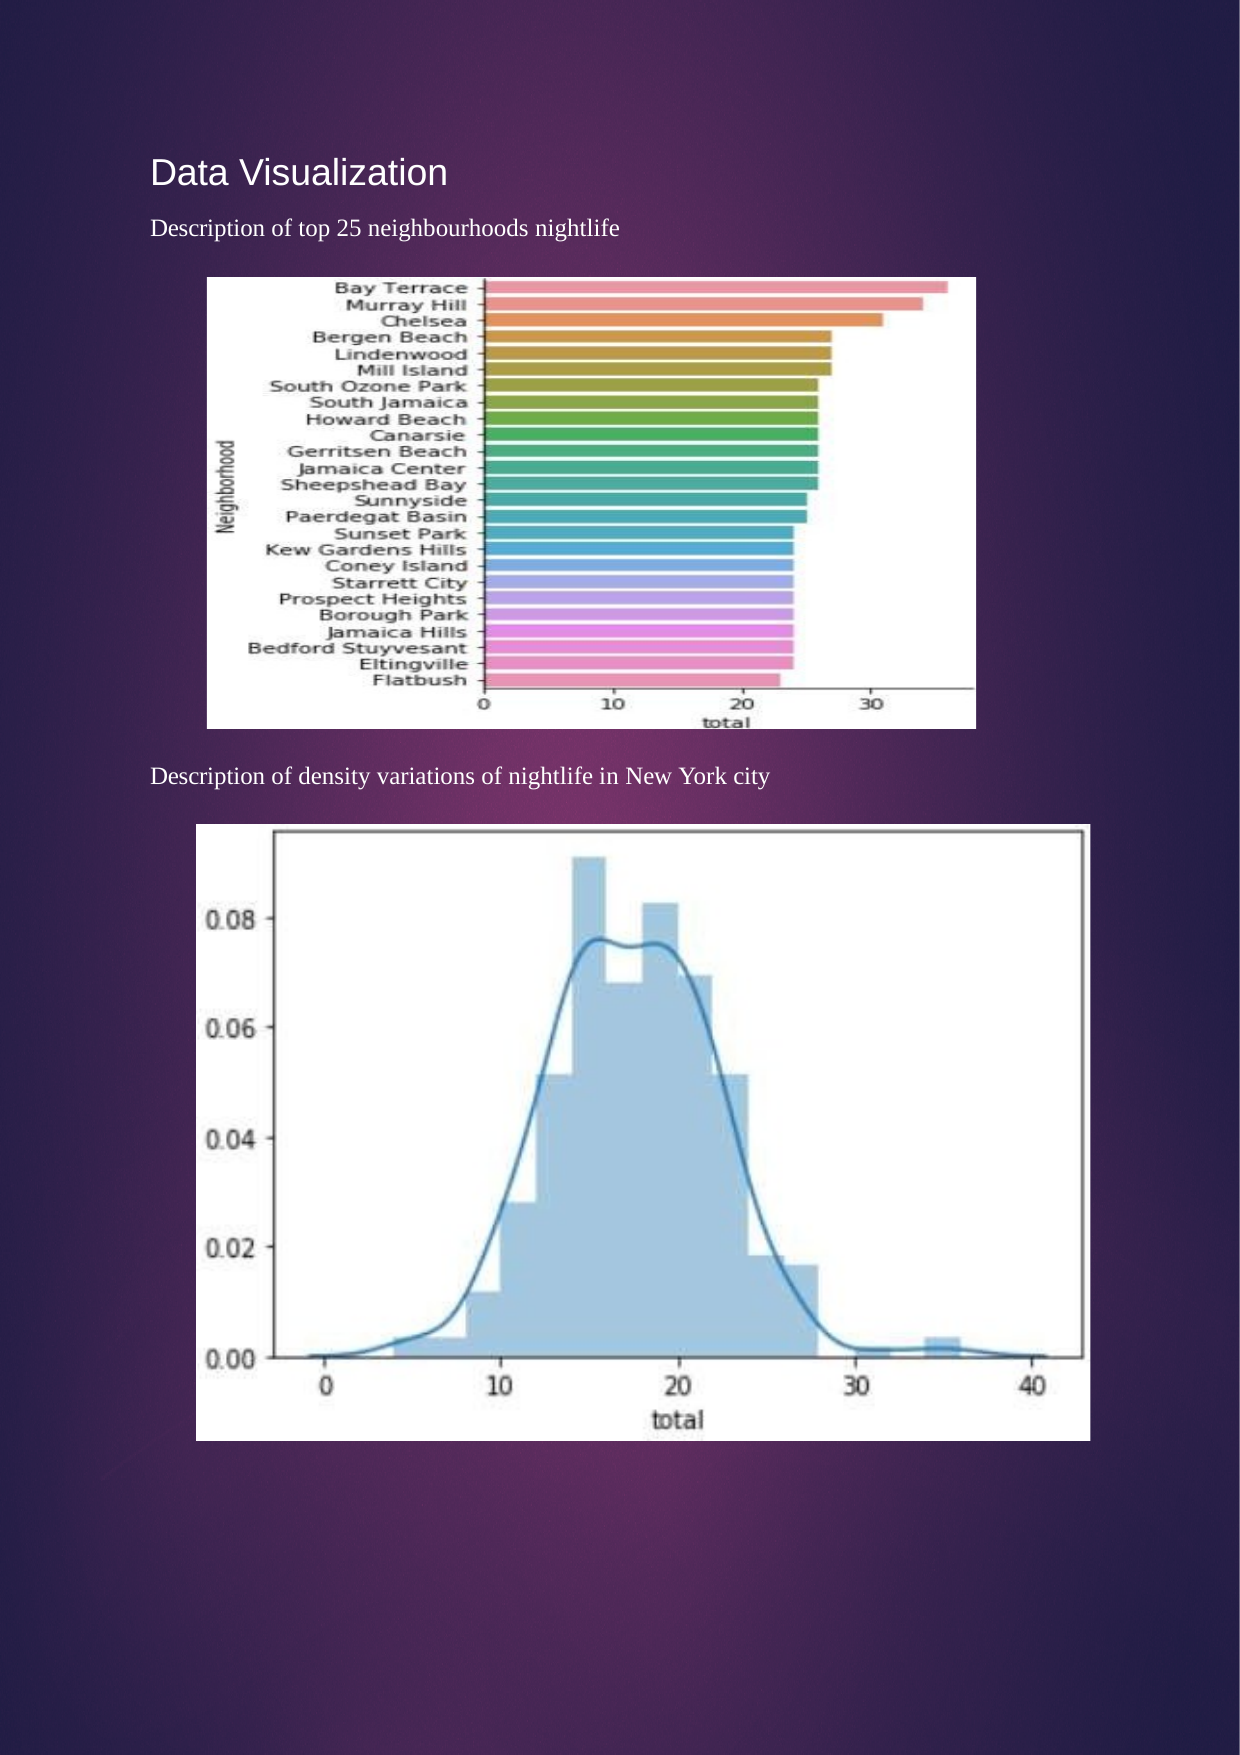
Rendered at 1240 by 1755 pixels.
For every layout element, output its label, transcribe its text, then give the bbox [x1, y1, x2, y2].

text_box Description of density variations of nightlife in New York city [147, 757, 778, 790]
text_box Data Visualization Description of top 25 neighbourhoods nightlife [147, 145, 624, 242]
text_box [196, 824, 1091, 1441]
text_box [206, 277, 977, 729]
